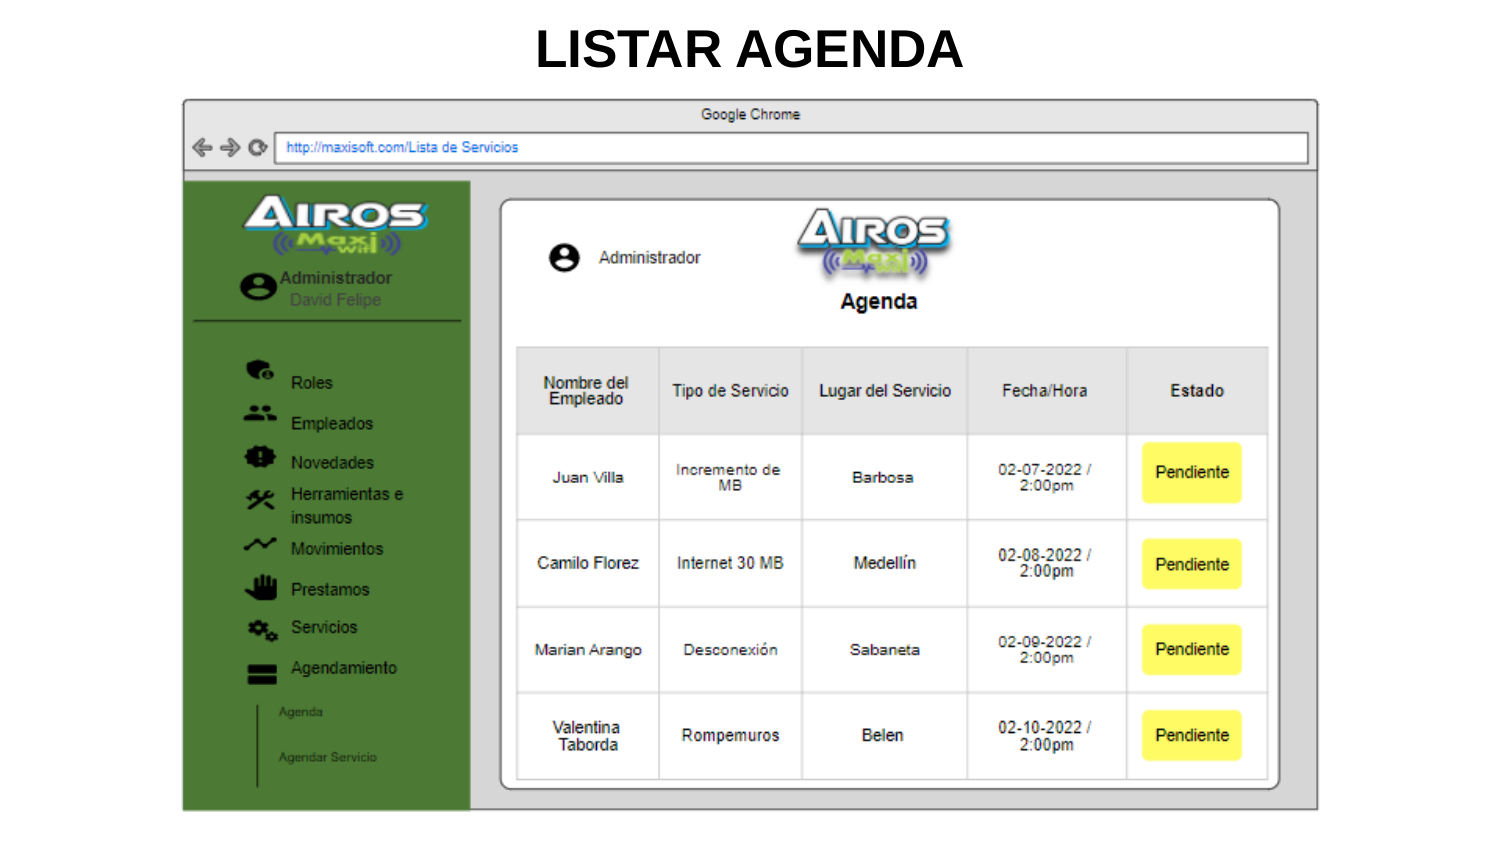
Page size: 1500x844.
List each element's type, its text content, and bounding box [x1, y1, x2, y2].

title LISTAR AGENDA [51, 0, 1449, 94]
picture [177, 93, 1323, 815]
